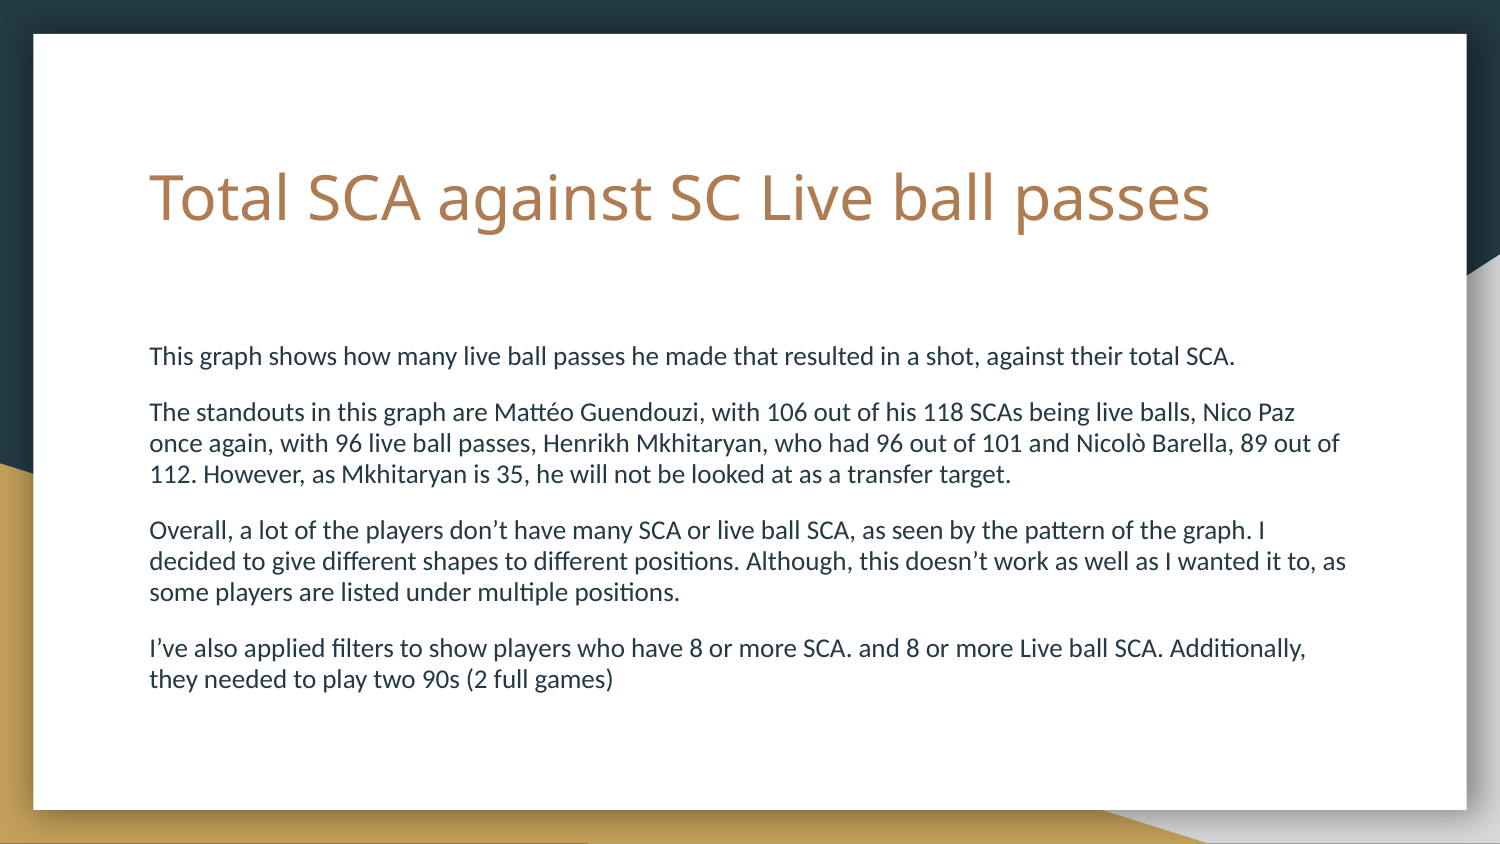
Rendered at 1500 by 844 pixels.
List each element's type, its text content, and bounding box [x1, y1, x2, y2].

list This graph shows how many live ball passes he made that resulted in a shot, against their total SCA. The standouts in this graph are Mattéo Guendouzi, with 106 out of his 118 SCAs being live balls, Nico Paz once again, with 96 live ball passes, Henrikh Mkhitaryan, who had 96 out of 101 and Nicolò Barella, 89 out of 112. However, as Mkhitaryan is 35, he will not be looked at as a transfer target. Overall, a lot of the players don’t have many SCA or live ball SCA, as seen by the pattern of the graph. I decided to give different shapes to different positions. Although, this doesn’t work as well as I wanted it to, as some players are listed under multiple positions. I’ve also applied filters to show players who have 8 or more SCA. and 8 or more Live ball SCA. Additionally, they needed to play two 90s (2 full games) [134, 326, 1366, 729]
title Total SCA against SC Live ball passes [134, 138, 1366, 296]
